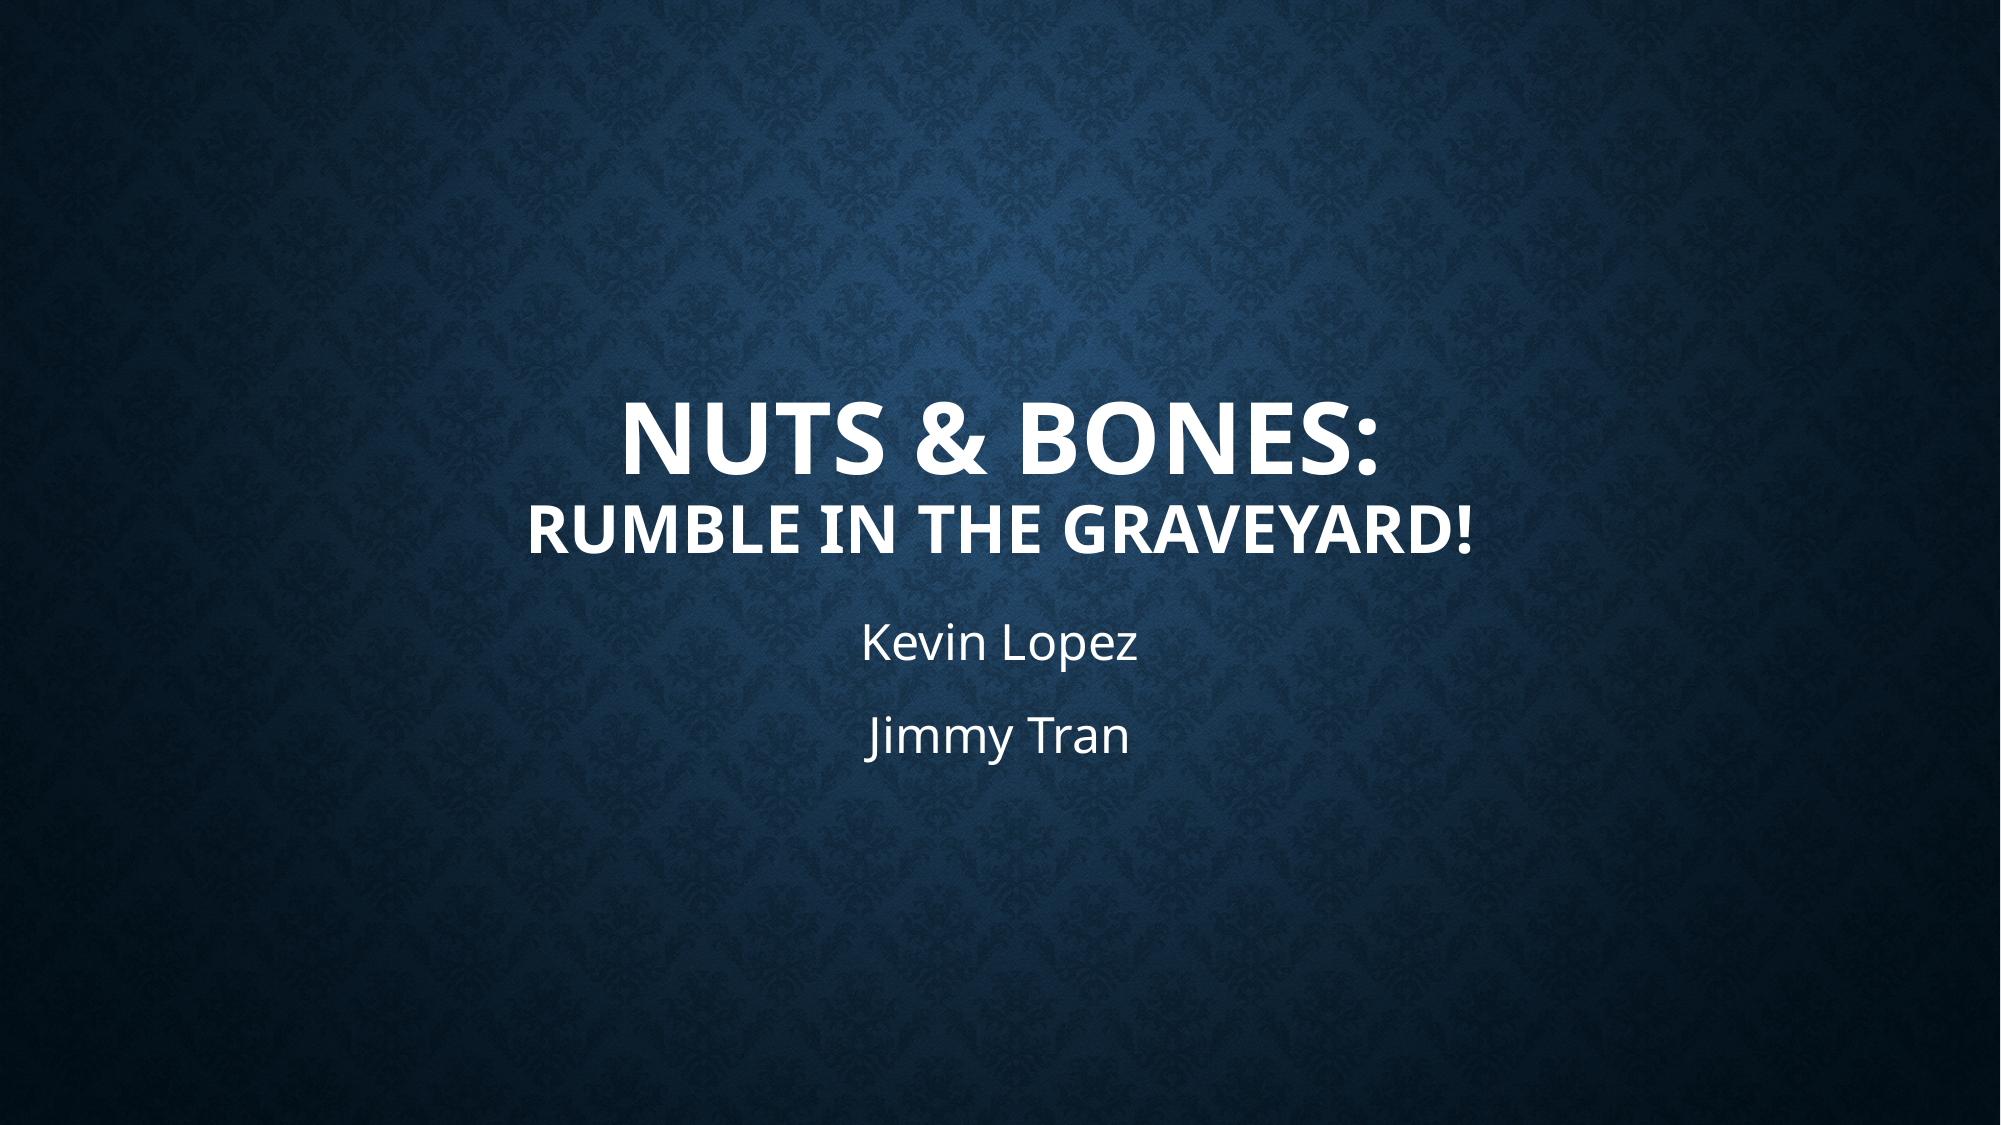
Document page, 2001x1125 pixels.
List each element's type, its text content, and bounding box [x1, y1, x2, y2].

subtitle Kevin Lopez Jimmy Tran [261, 590, 1739, 863]
title Nuts & Bones: Rumble in the graveyard! [261, 184, 1739, 576]
